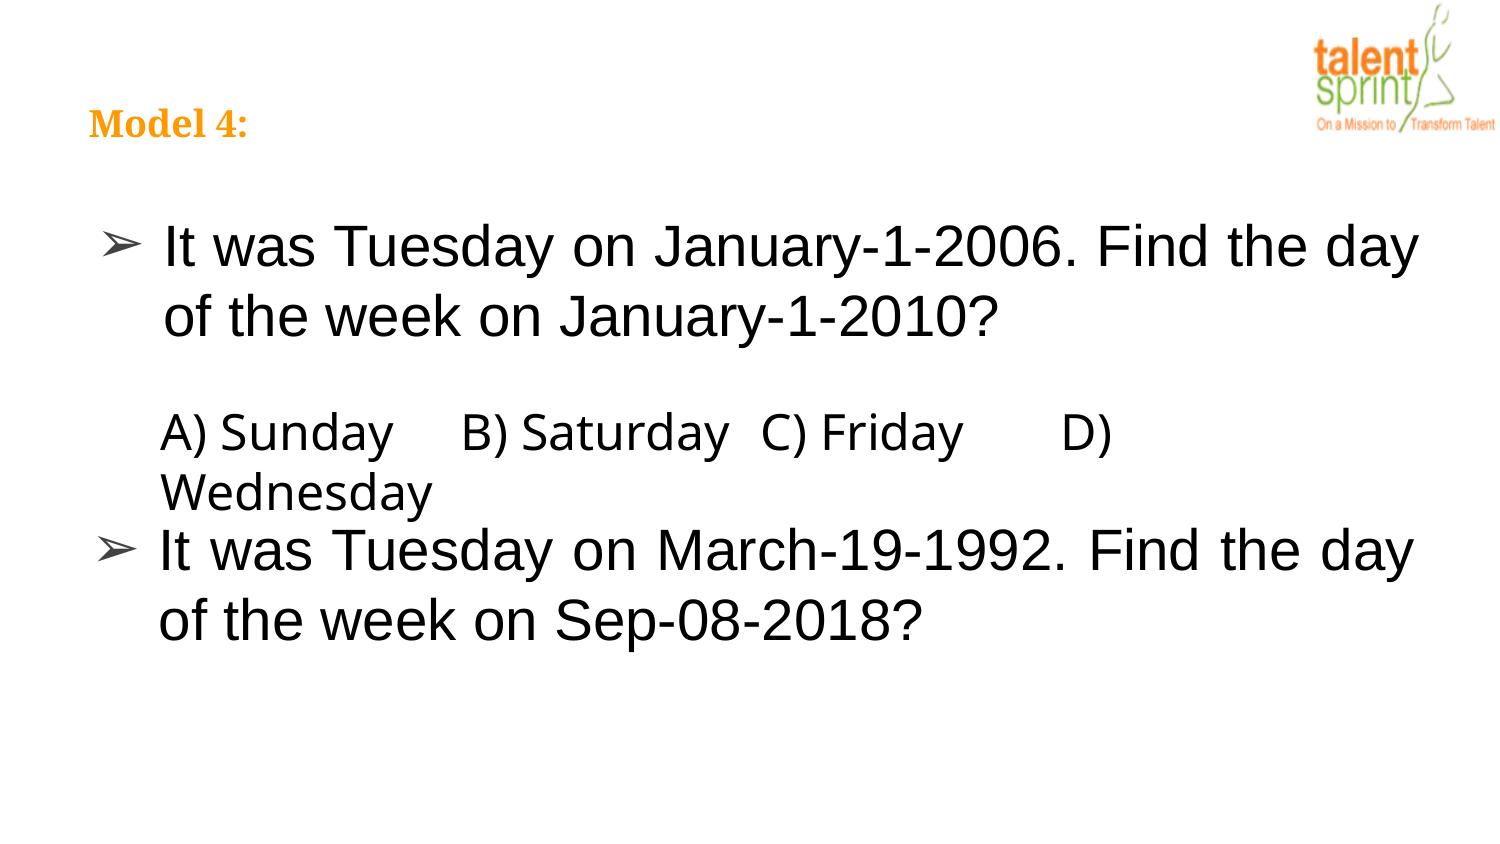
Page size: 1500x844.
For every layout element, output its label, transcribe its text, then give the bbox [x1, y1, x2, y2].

subtitle It was Tuesday on January-1-2006. Find the day of the week on January-1-2010? [73, 192, 1437, 394]
text_box Model 4: [73, 84, 414, 159]
text_box A) Sunday B) Saturday C) Friday D) Wednesday [145, 385, 1392, 485]
picture [1310, 0, 1500, 138]
subtitle It was Tuesday on March-19-1992. Find the day of the week on Sep-08-2018? [68, 497, 1432, 698]
